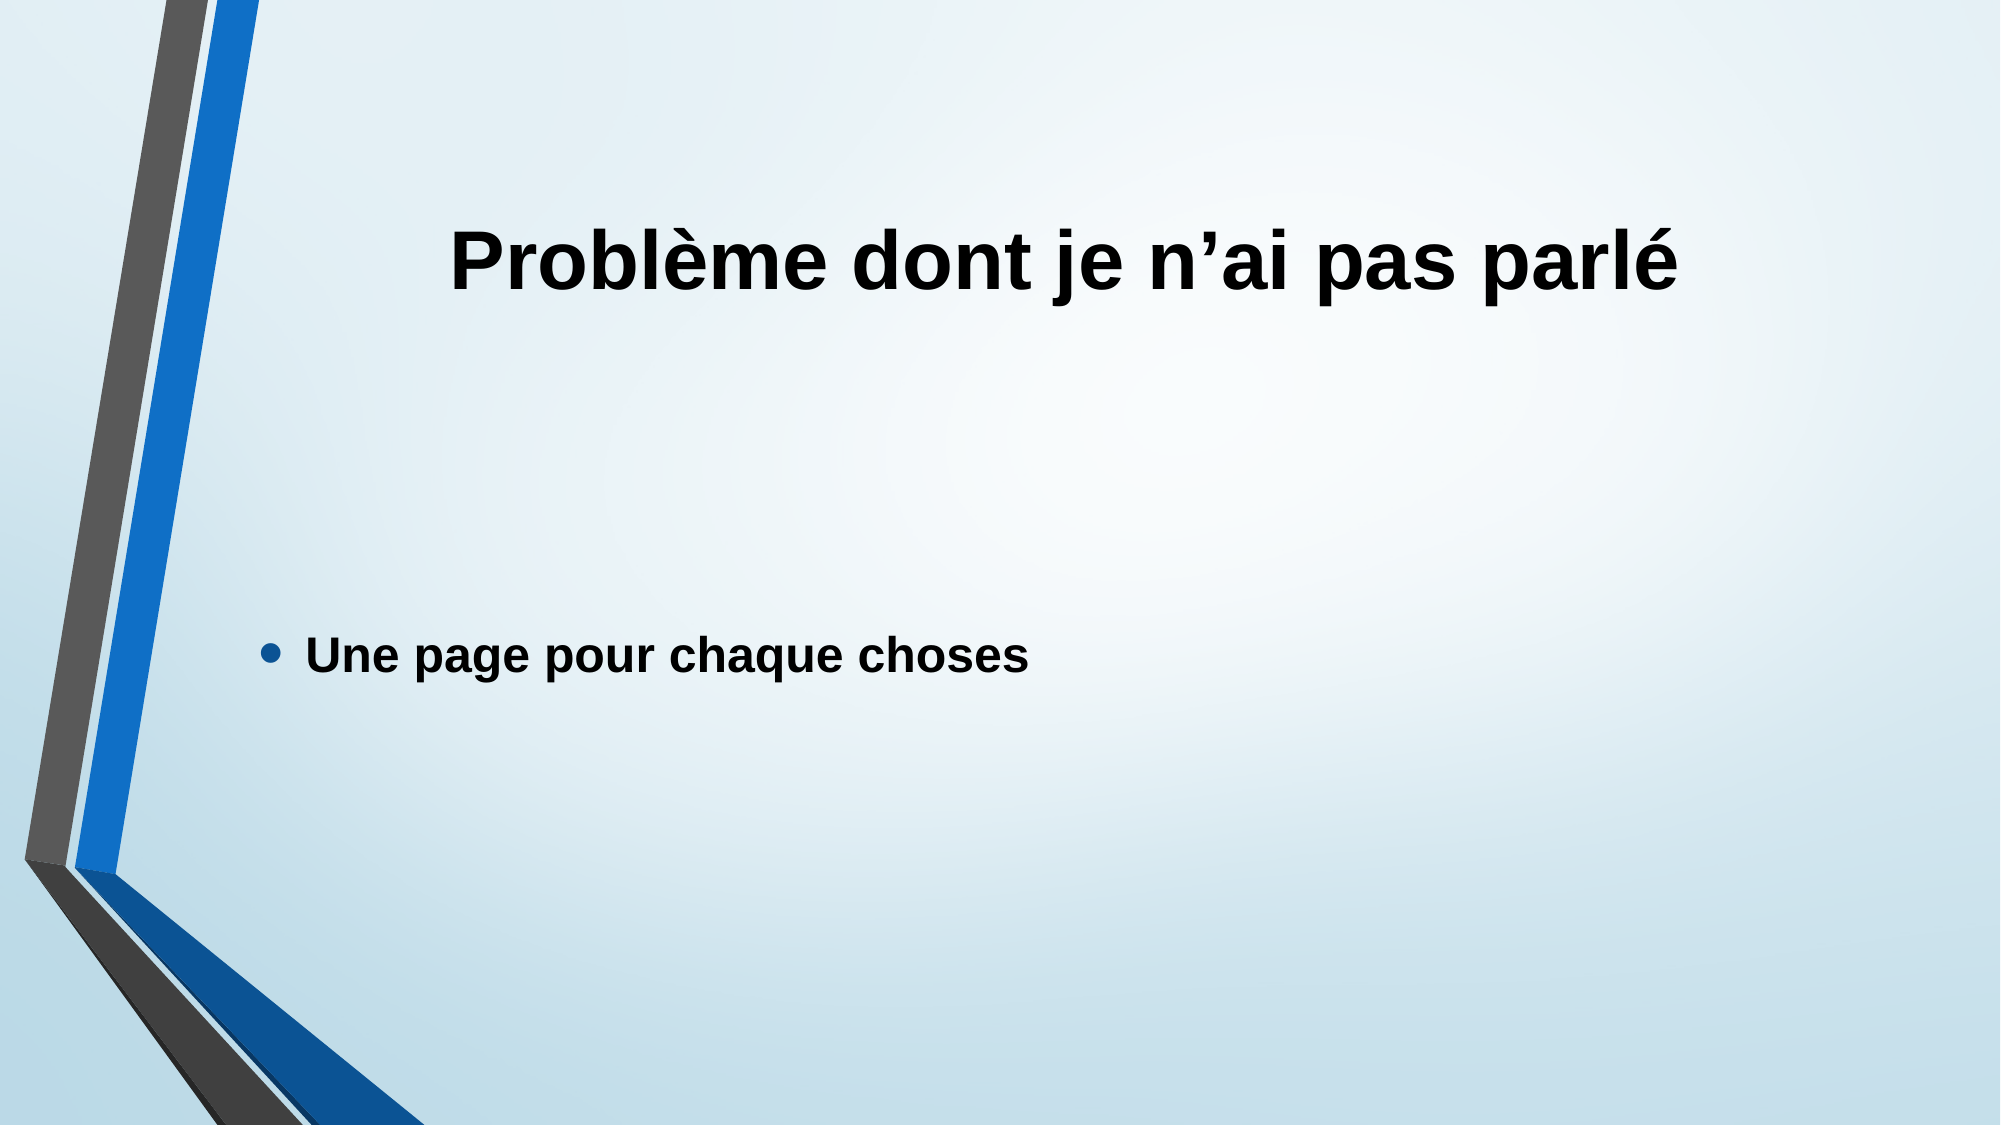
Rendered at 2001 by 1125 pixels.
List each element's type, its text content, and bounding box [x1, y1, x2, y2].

title Problème dont je n’ai pas parlé [243, 112, 1887, 400]
list Une page pour chaque choses [243, 437, 1887, 950]
